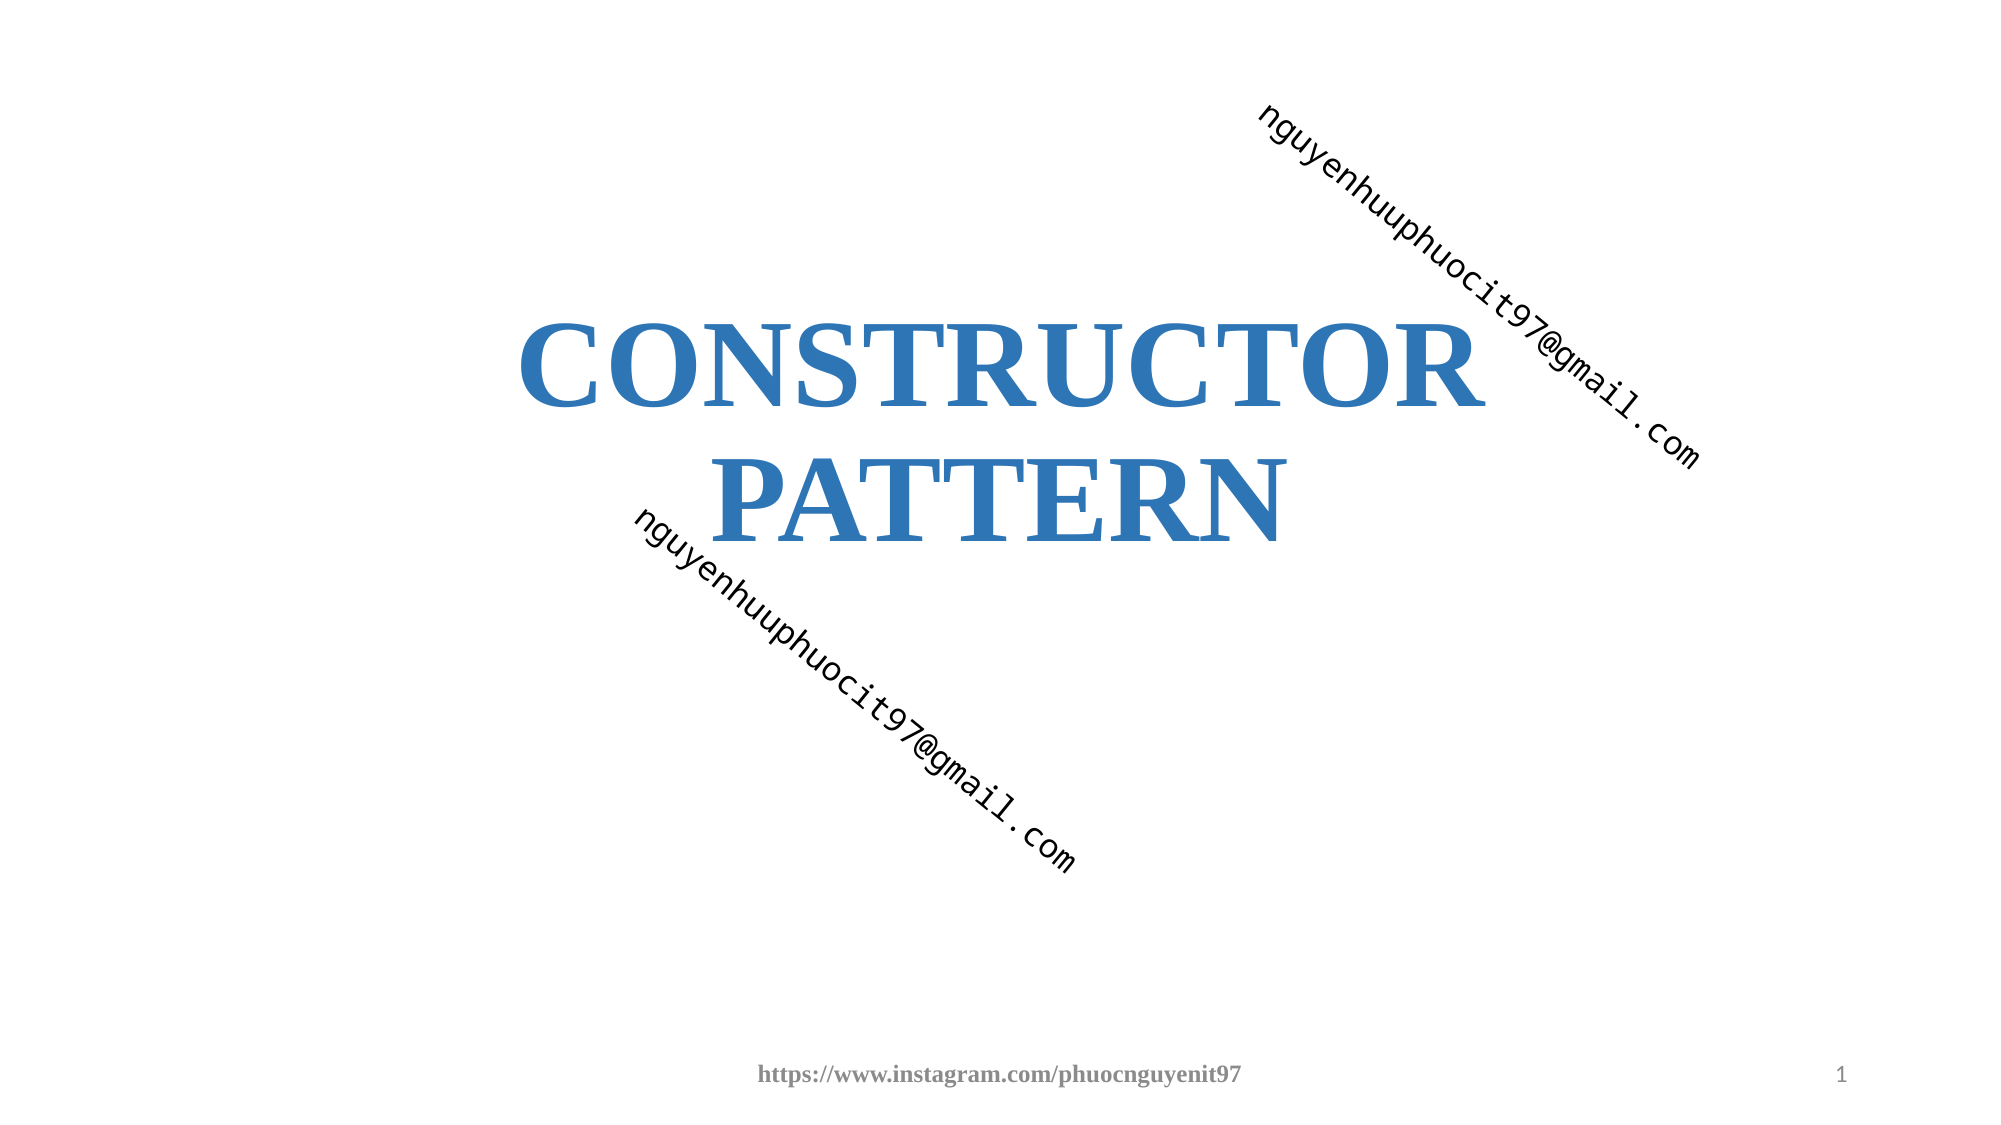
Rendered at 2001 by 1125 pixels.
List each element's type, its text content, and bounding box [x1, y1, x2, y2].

slide_number 1 [1412, 1042, 1863, 1103]
footer https://www.instagram.com/phuocnguyenit97 [662, 1042, 1338, 1103]
title CONSTRUCTOR PATTERN [249, 184, 1750, 576]
